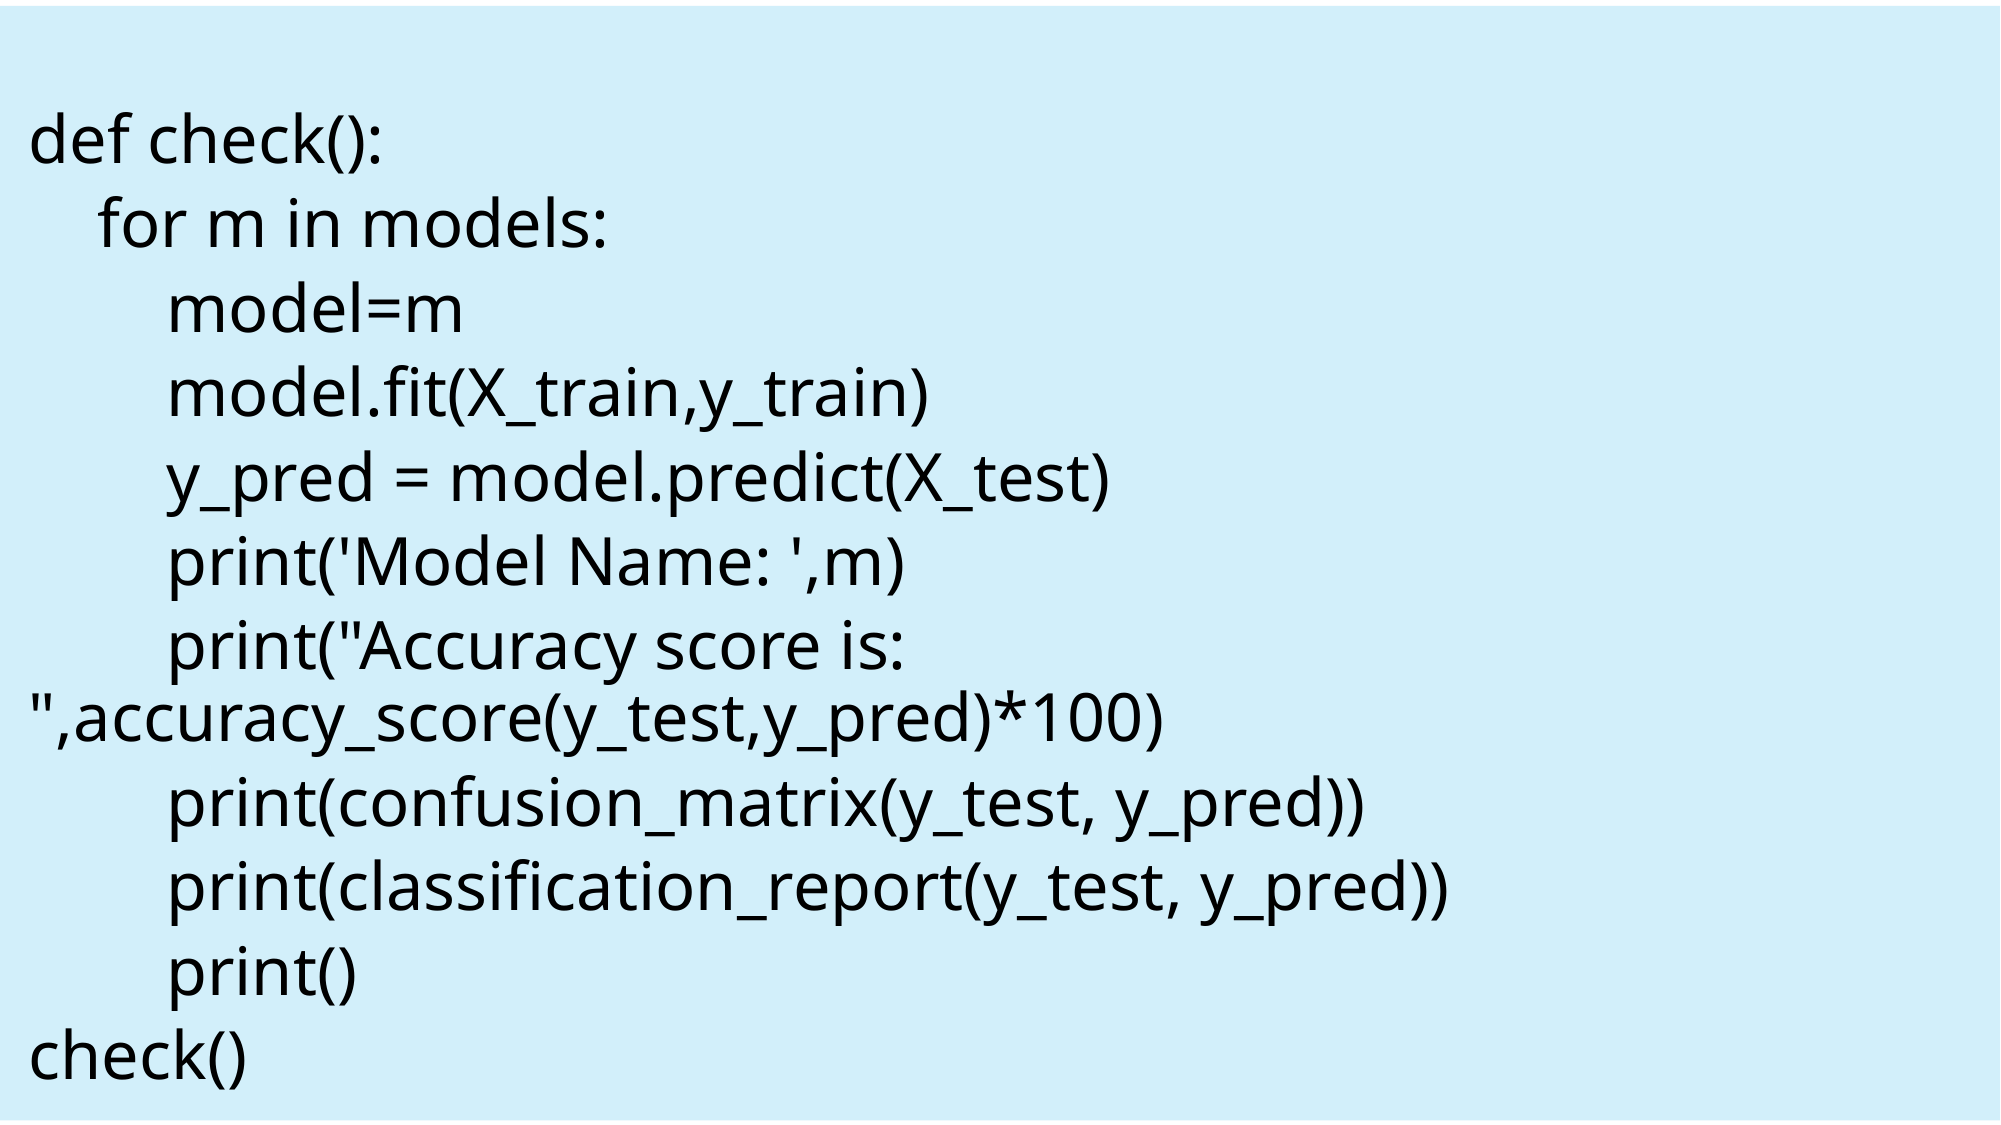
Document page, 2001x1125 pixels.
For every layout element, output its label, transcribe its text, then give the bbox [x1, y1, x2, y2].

list def check(): for m in models: model=m model.fit(X_train,y_train) y_pred = model.predict(X_test) print('Model Name: ',m) print("Accuracy score is: ",accuracy_score(y_test,y_pred)*100) print(confusion_matrix(y_test, y_pred)) print(classification_report(y_test, y_pred)) print() check() [0, 5, 2000, 1121]
